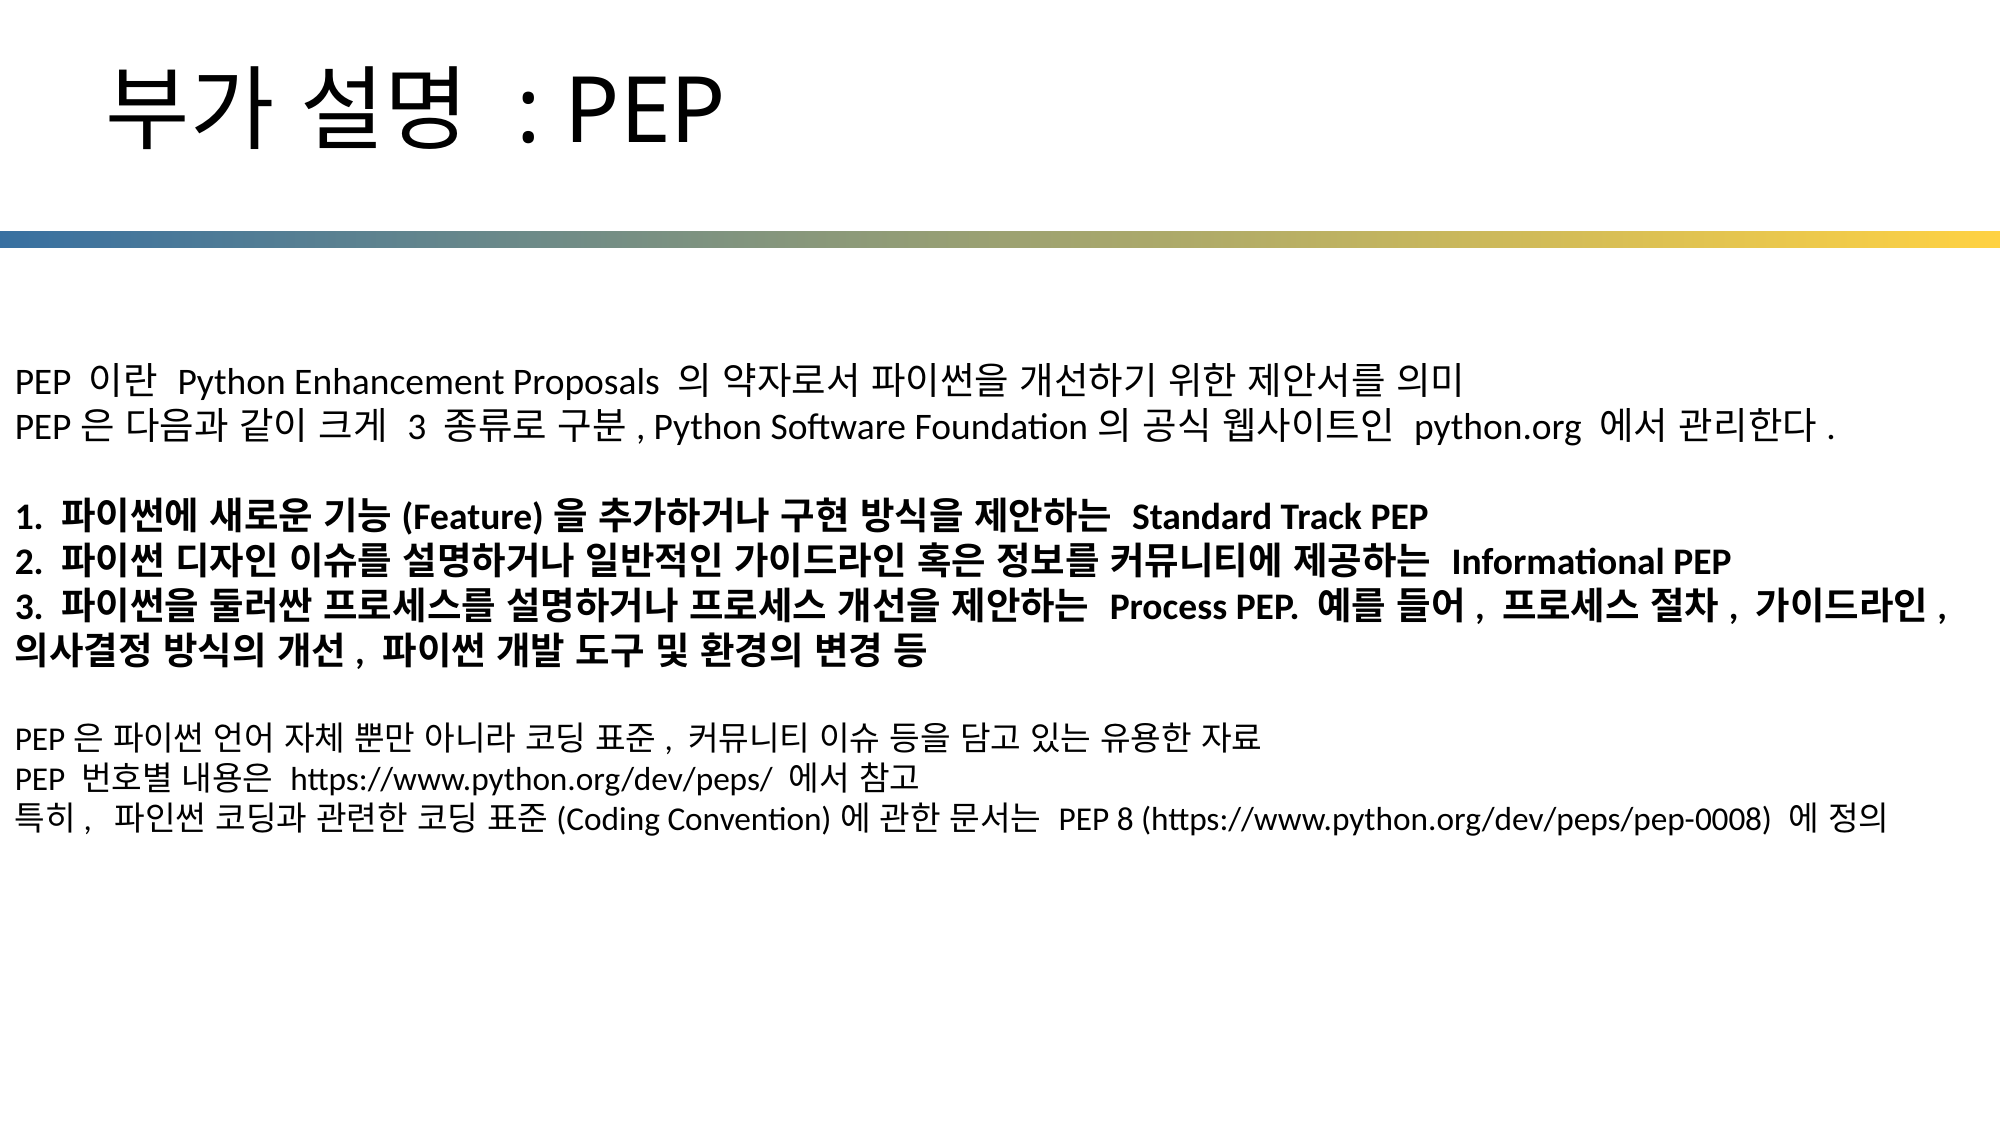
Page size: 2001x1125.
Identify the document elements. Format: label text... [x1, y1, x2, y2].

title 부가 설명 : PEP [103, 10, 763, 201]
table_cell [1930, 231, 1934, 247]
text_box PEP 이란 Python Enhancement Proposals 의 약자로서 파이썬을 개선하기 위한 제안서를 의미 PEP은 다음과 같이 크게 3 종류로 구분, Python Software Foundation의 공식 웹사이트인 python.org 에서 관리한다. 1. 파이썬에 새로운 기능(Feature)을 추가하거나 구현 방식을 제안하는 Standard Track PEP 2. 파이썬 디자인 이슈를 설명하거나 일반적인 가이드라인 혹은 정보를 커뮤니티에 제공하는 Informational PEP 3. 파이썬을 둘러싼 프로세스를 설명하거나 프로세스 개선을 제안하는 Process PEP. 예를 들어, 프로세스 절차, 가이드라인, 의사결정 방식의 개선, 파이썬 개발 도구 및 환경의 변경 등 PEP은 파이썬 언어 자체 뿐만 아니라 코딩 표준, 커뮤니티 이슈 등을 담고 있는 유용한 자료 PEP 번호별 내용은 https://www.python.org/dev/peps/ 에서 참고 특히, 파인썬 코딩과 관련한 코딩 표준(Coding Convention)에 관한 문서는 PEP 8 (https://www.python.org/dev/peps/pep-0008) 에 정의 [0, 349, 1975, 845]
